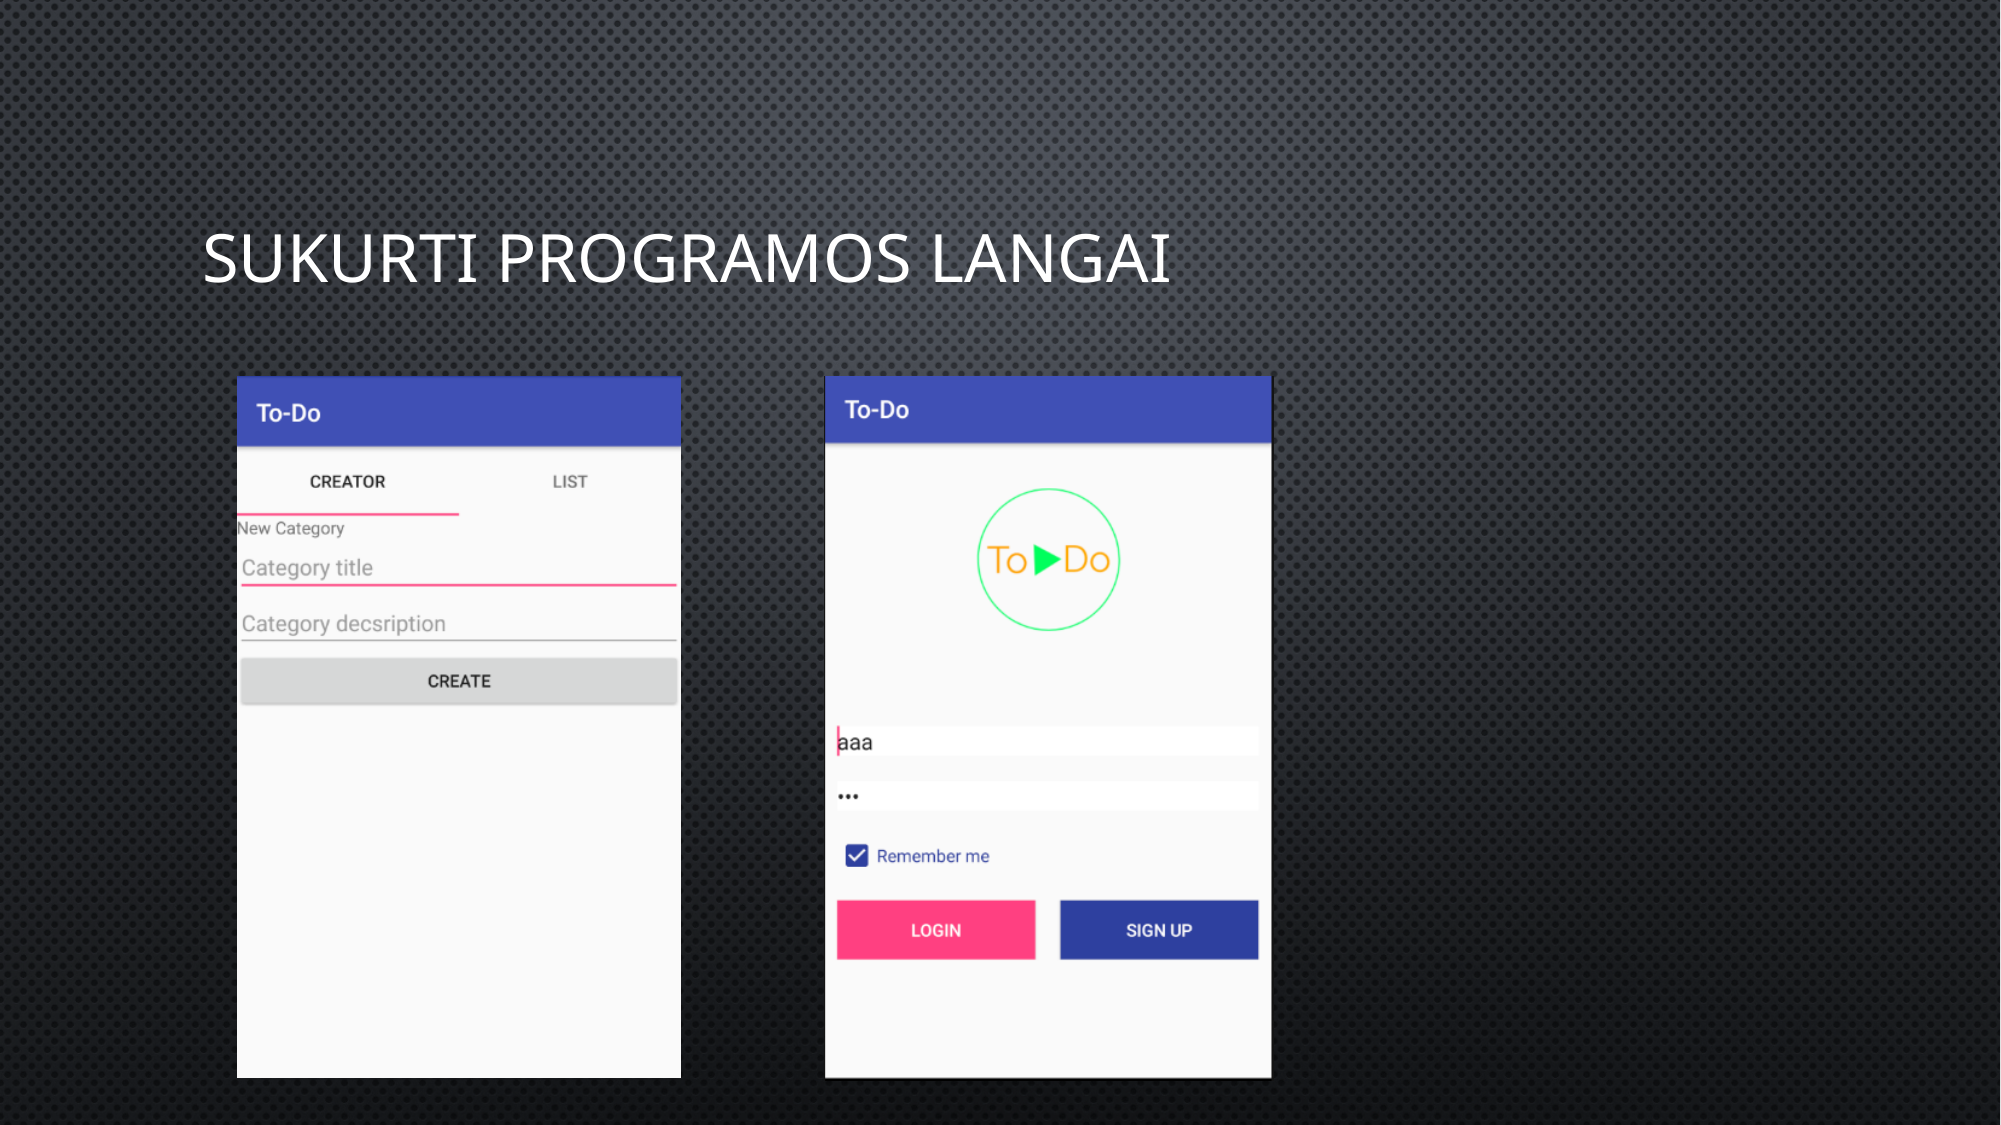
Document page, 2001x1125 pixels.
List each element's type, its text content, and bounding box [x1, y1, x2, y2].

title Sukurti programos langai [187, 99, 1813, 413]
picture [824, 376, 1274, 1081]
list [237, 376, 681, 1078]
